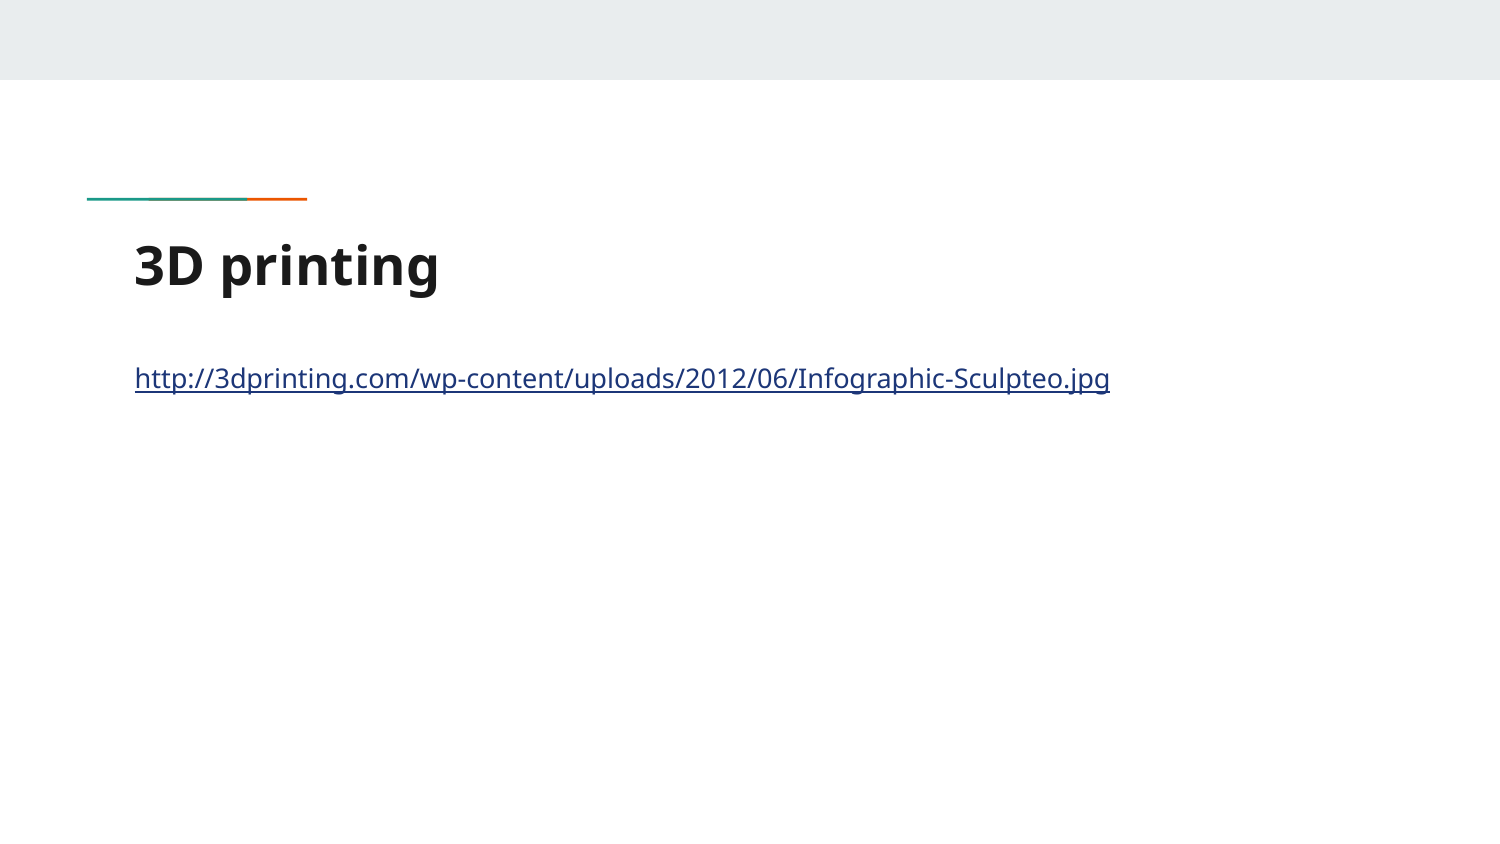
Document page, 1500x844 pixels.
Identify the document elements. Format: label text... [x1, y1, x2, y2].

title 3D printing [119, 216, 1381, 305]
list http://3dprinting.com/wp-content/uploads/2012/06/Infographic-Sculpteo.jpg [119, 341, 1381, 712]
